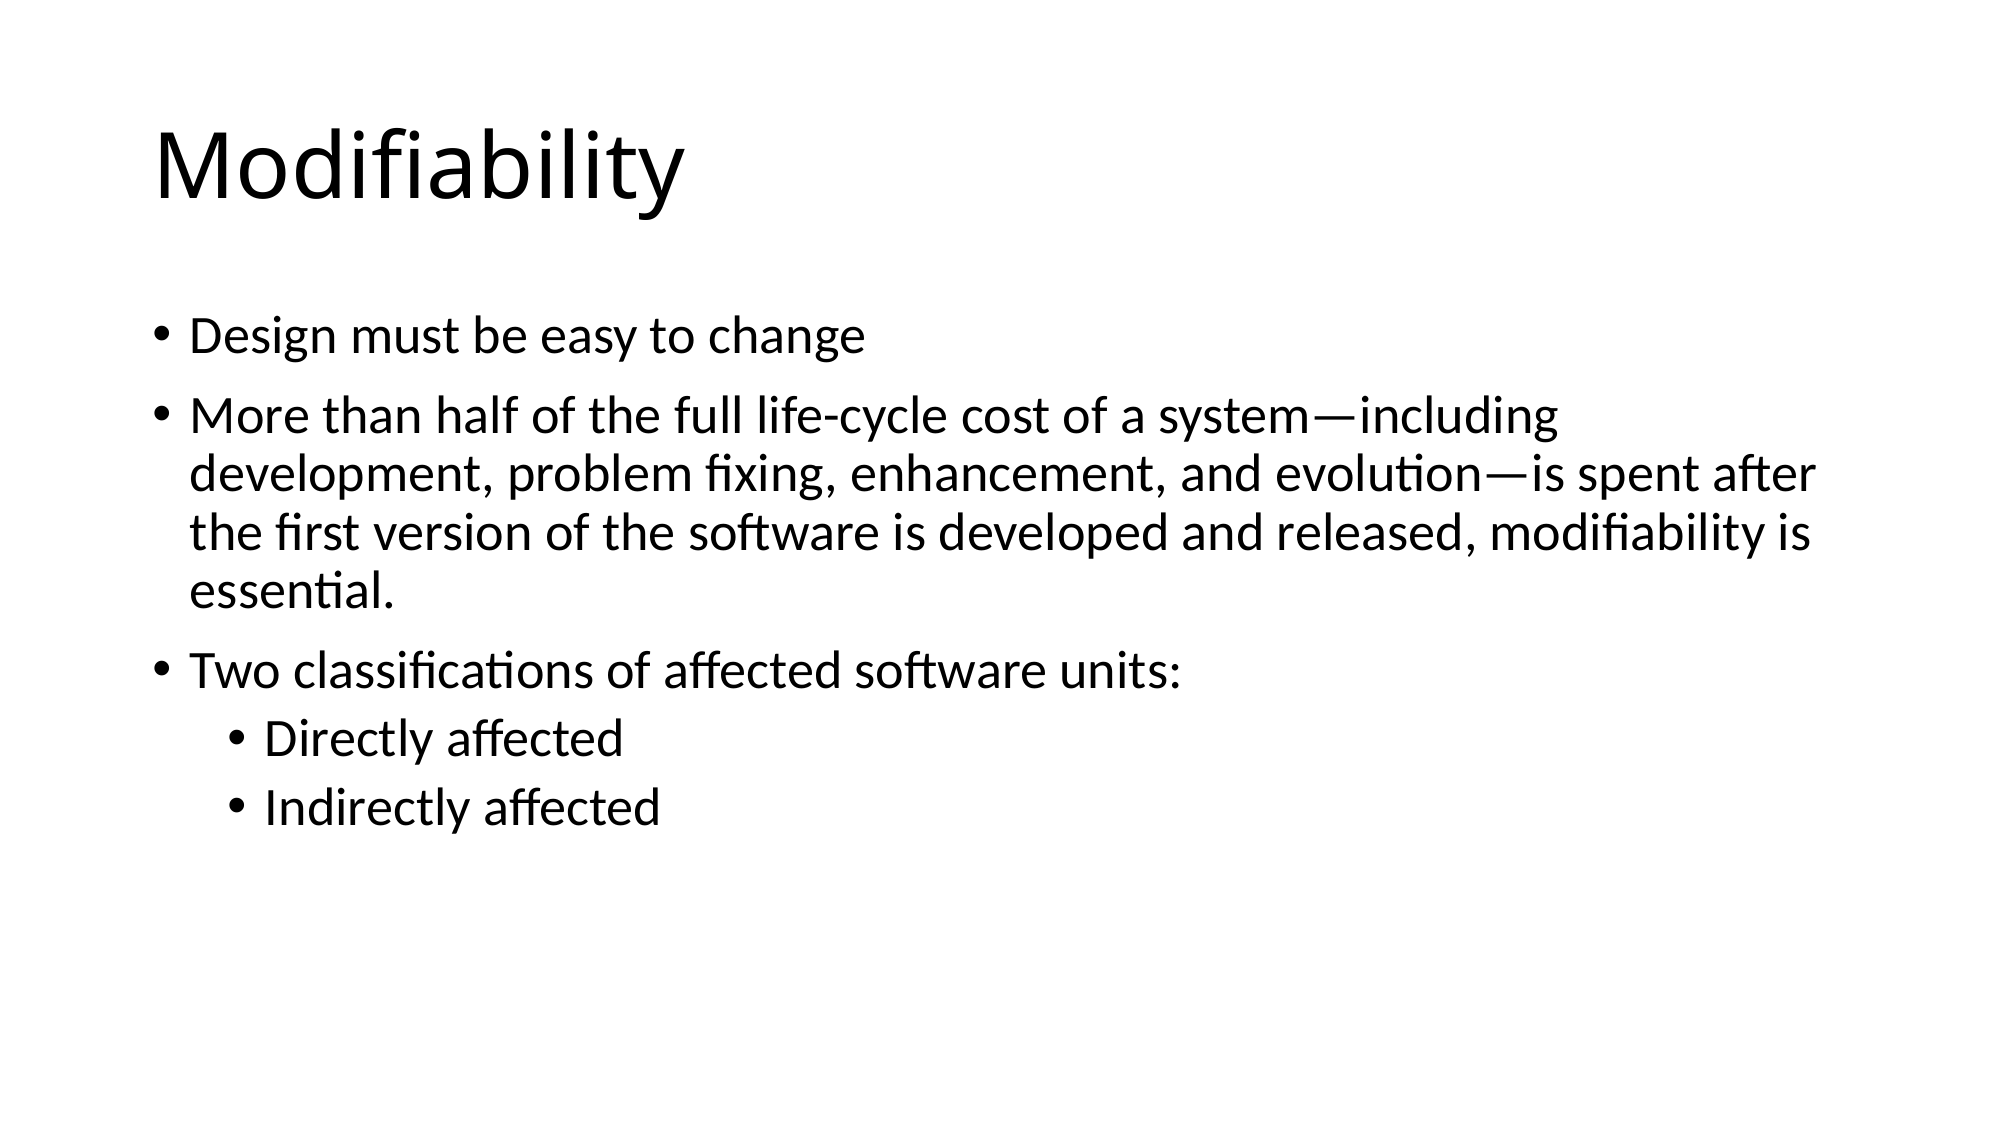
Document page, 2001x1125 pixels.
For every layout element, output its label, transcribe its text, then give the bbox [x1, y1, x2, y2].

list Design must be easy to change More than half of the full life-cycle cost of a system—including development, problem fixing, enhancement, and evolution—is spent after the first version of the software is developed and released, modifiability is essential. Two classifications of affected software units: Directly affected Indirectly affected [137, 299, 1863, 1014]
title Modifiability [137, 59, 1863, 278]
